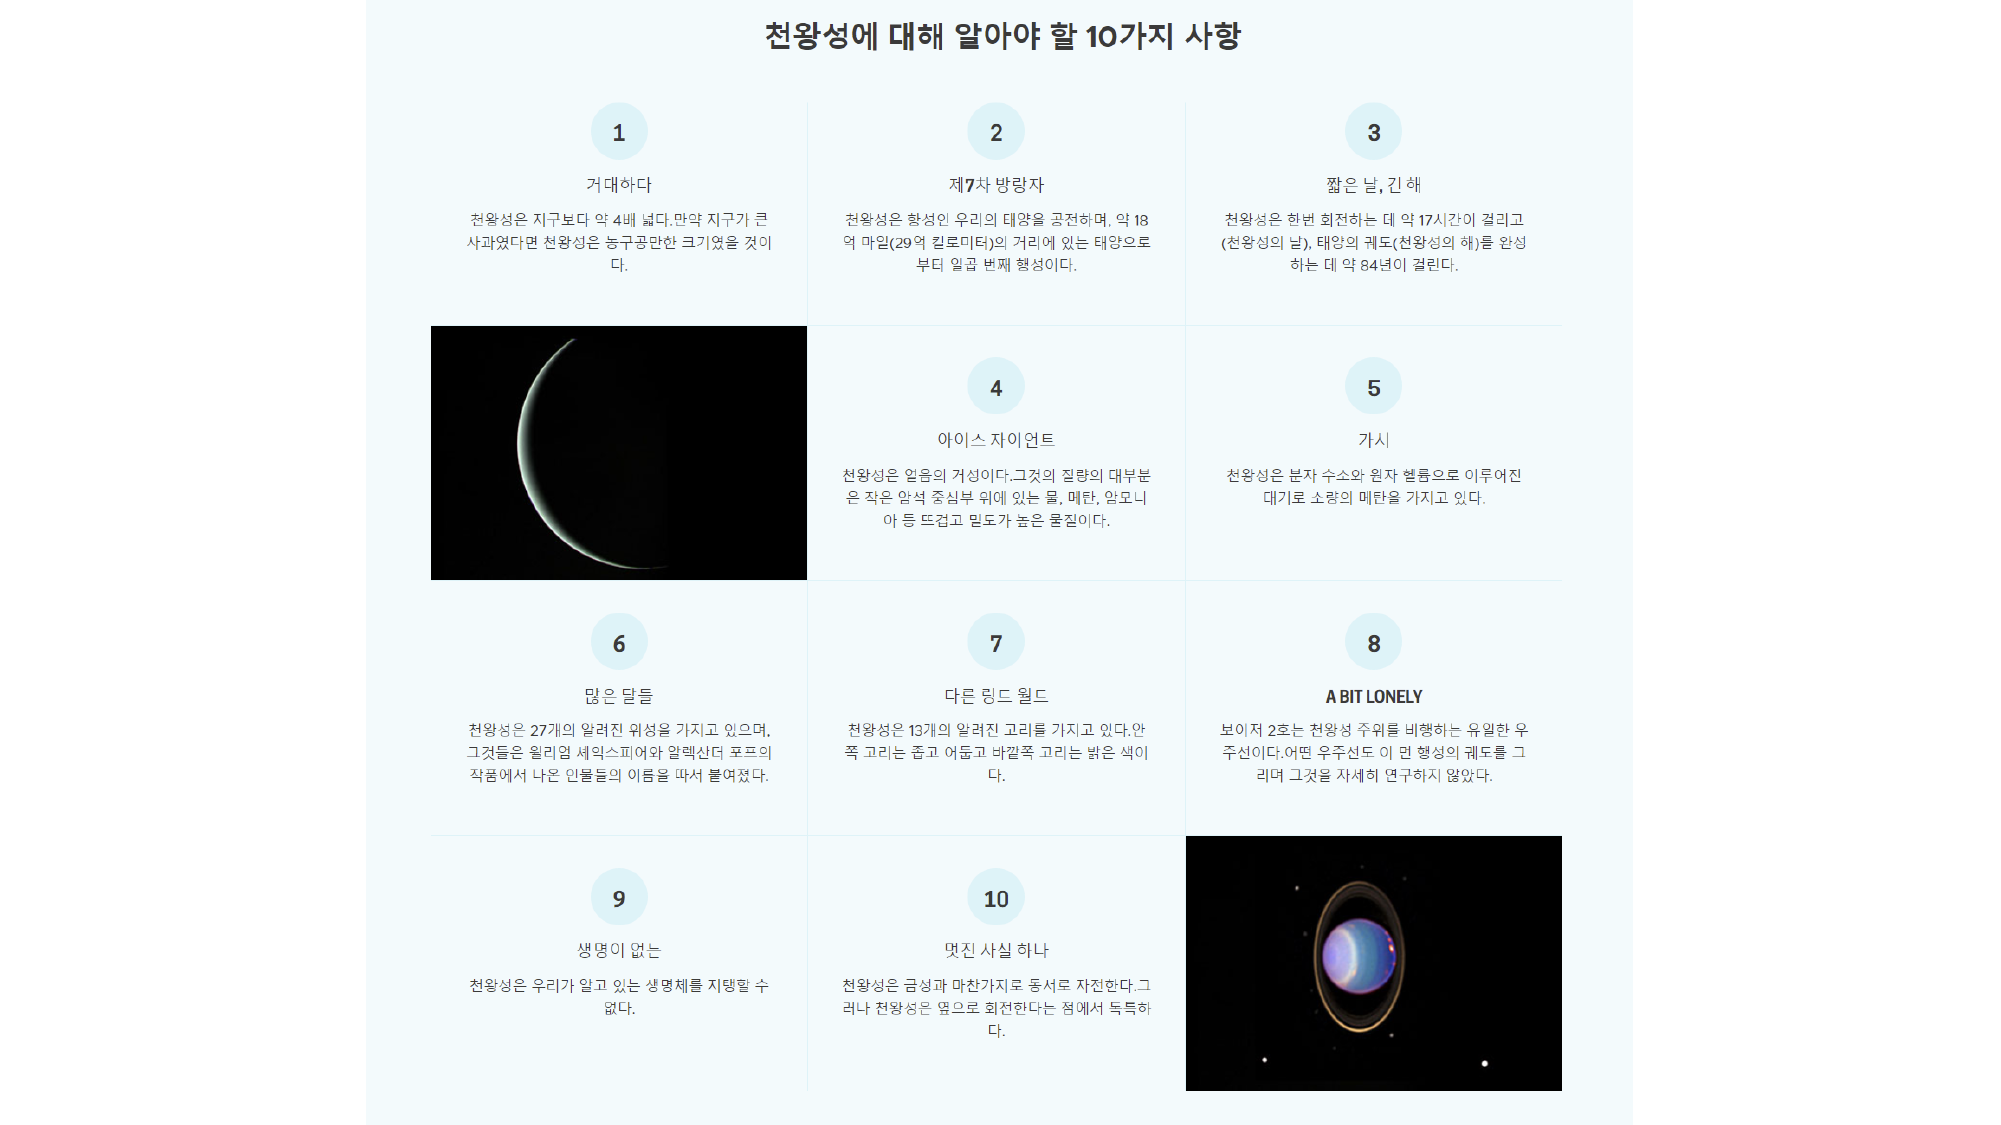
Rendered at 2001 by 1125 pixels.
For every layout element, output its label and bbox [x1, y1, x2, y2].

picture [366, 0, 1634, 1125]
